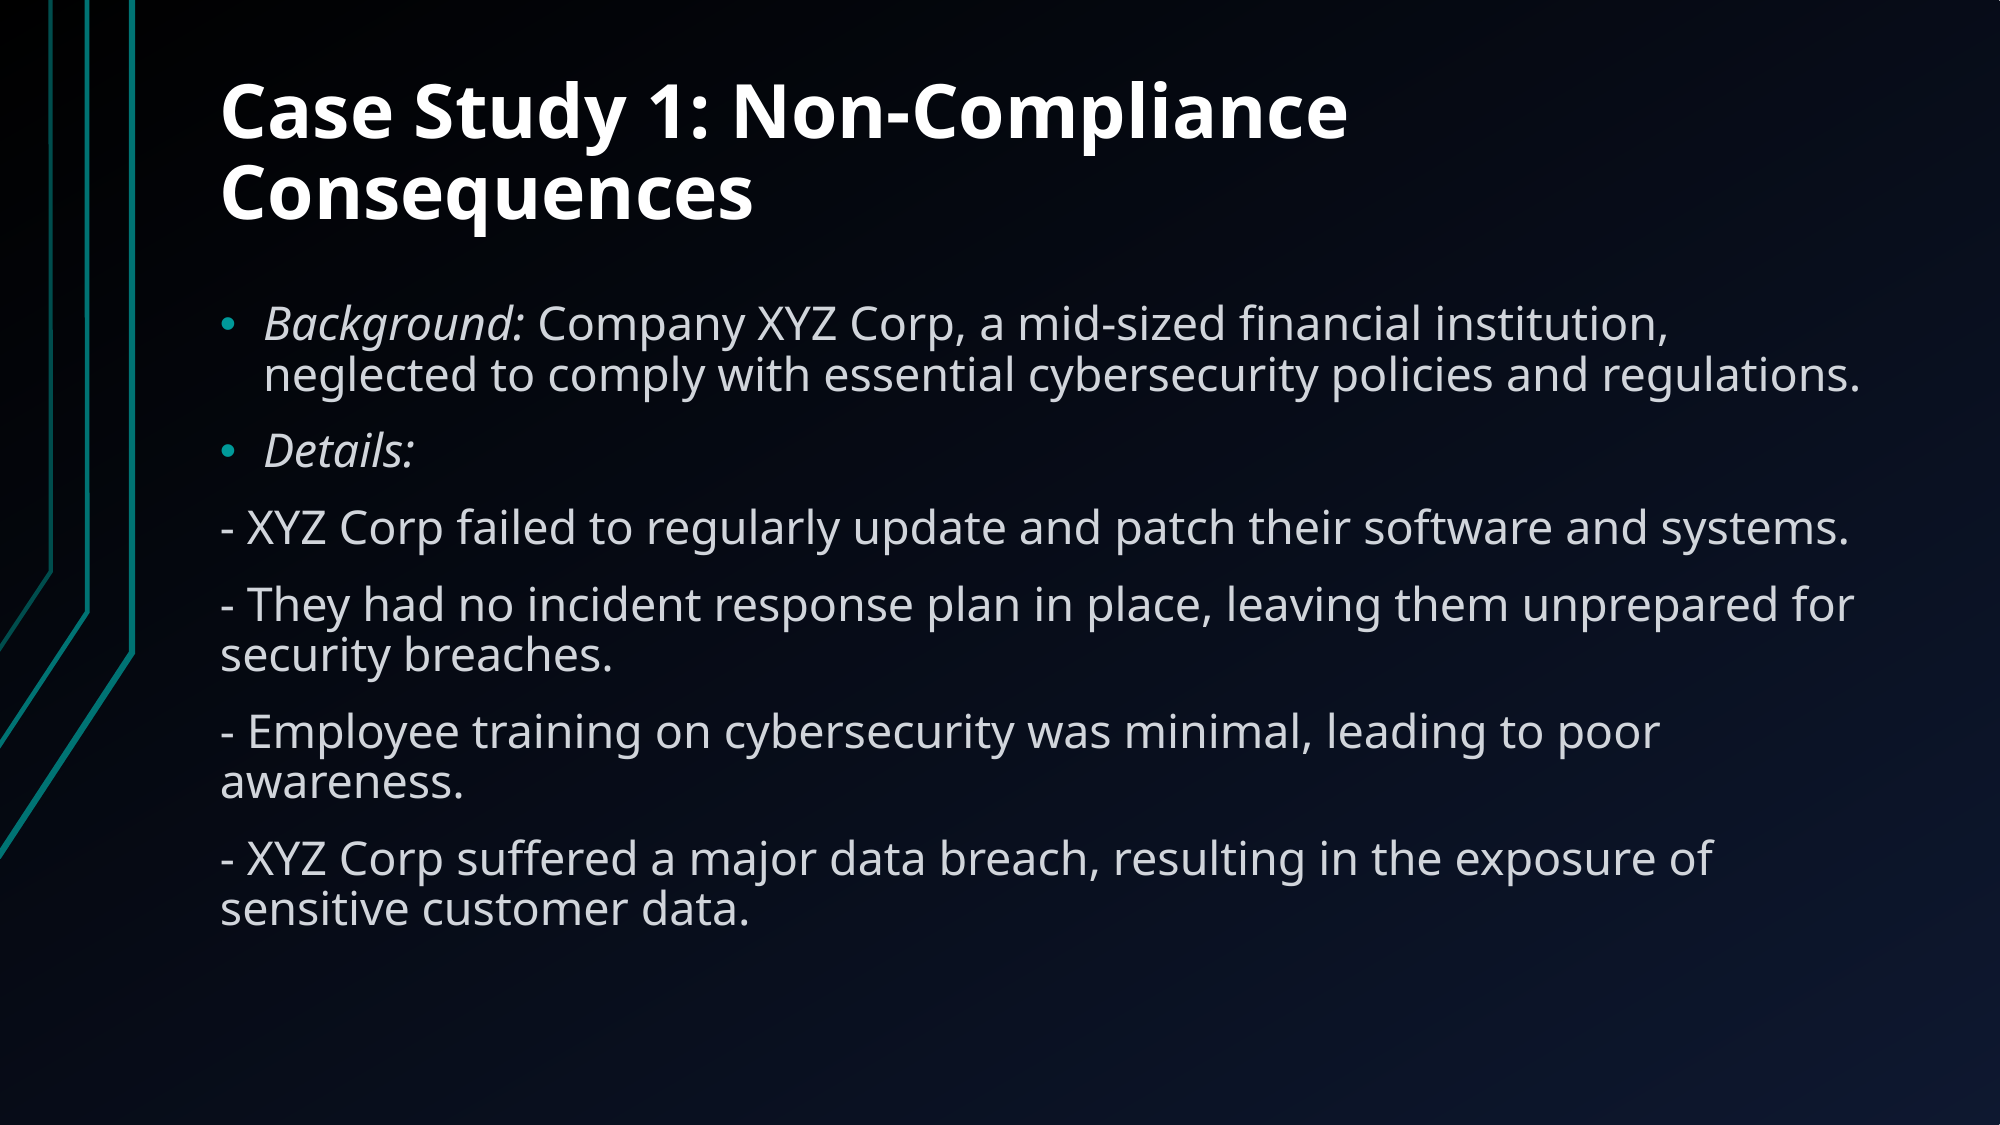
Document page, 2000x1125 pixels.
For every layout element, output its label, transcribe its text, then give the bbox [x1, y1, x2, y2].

list Background: Company XYZ Corp, a mid-sized financial institution, neglected to comply with essential cybersecurity policies and regulations. Details: - XYZ Corp failed to regularly update and patch their software and systems. - They had no incident response plan in place, leaving them unprepared for security breaches. - Employee training on cybersecurity was minimal, leading to poor awareness. - XYZ Corp suffered a major data breach, resulting in the exposure of sensitive customer data. [199, 290, 1900, 1023]
title Case Study 1: Non-Compliance Consequences [199, 45, 1900, 246]
